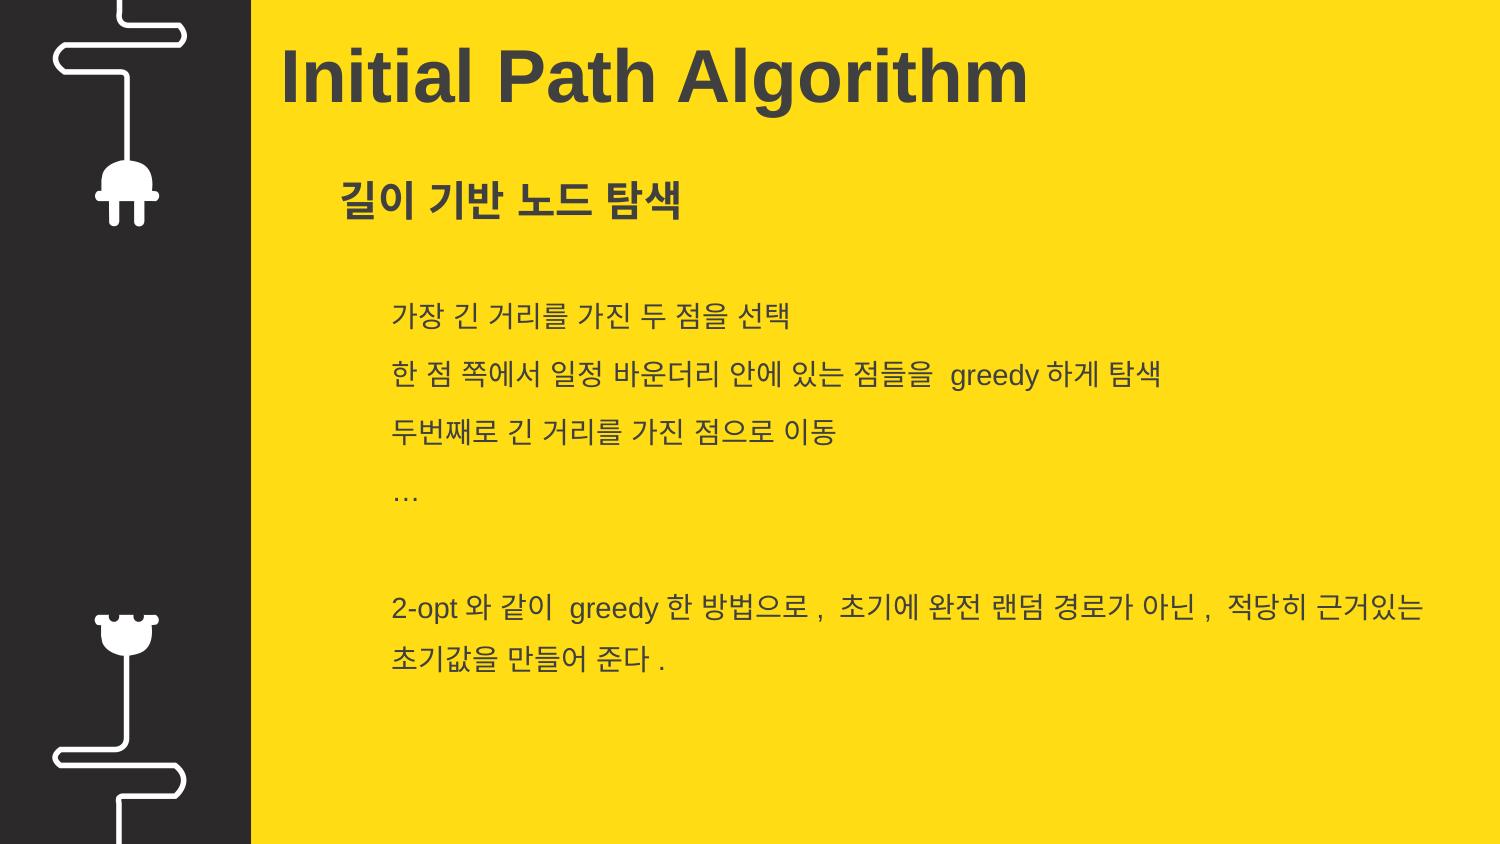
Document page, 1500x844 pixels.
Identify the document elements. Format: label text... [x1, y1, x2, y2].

list 가장 긴 거리를 가진 두 점을 선택 한 점 쪽에서 일정 바운더리 안에 있는 점들을 greedy하게 탐색 두번째로 긴 거리를 가진 점으로 이동 … 2-opt와 같이 greedy한 방법으로, 초기에 완전 랜덤 경로가 아닌, 적당히 근거있는 초기값을 만들어 준다. [326, 273, 1461, 765]
picture [0, 0, 1500, 844]
title Initial Path Algorithm [265, 0, 1500, 146]
list 길이 기반 노드 탐색 [324, 161, 1459, 238]
